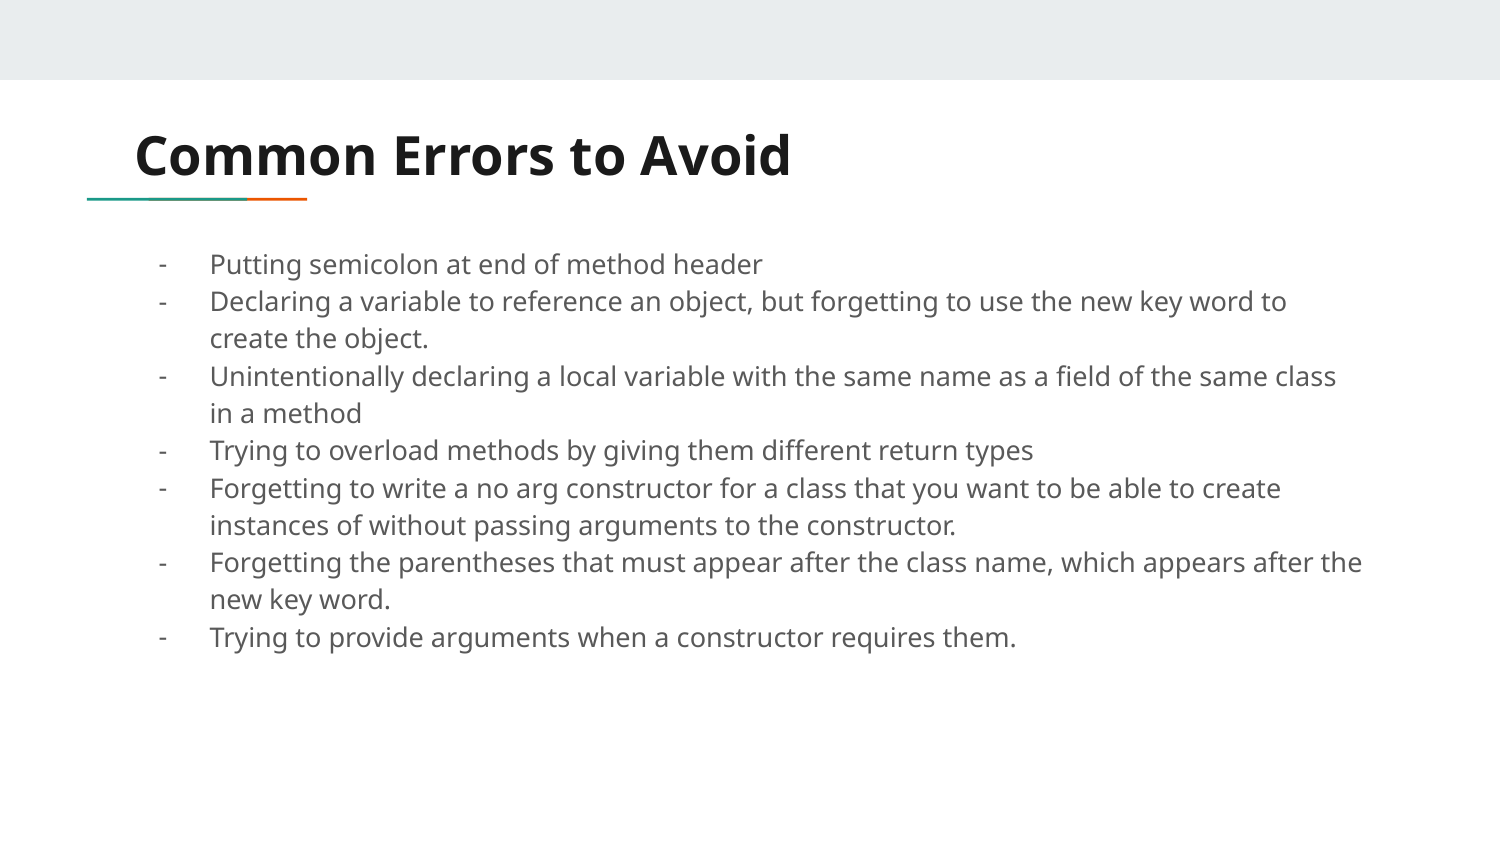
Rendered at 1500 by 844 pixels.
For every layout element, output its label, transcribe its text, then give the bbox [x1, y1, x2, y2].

title Common Errors to Avoid [119, 106, 1381, 194]
list Putting semicolon at end of method header Declaring a variable to reference an object, but forgetting to use the new key word to create the object. Unintentionally declaring a local variable with the same name as a field of the same class in a method Trying to overload methods by giving them different return types Forgetting to write a no arg constructor for a class that you want to be able to create instances of without passing arguments to the constructor. Forgetting the parentheses that must appear after the class name, which appears after the new key word. Trying to provide arguments when a constructor requires them. [119, 227, 1381, 814]
